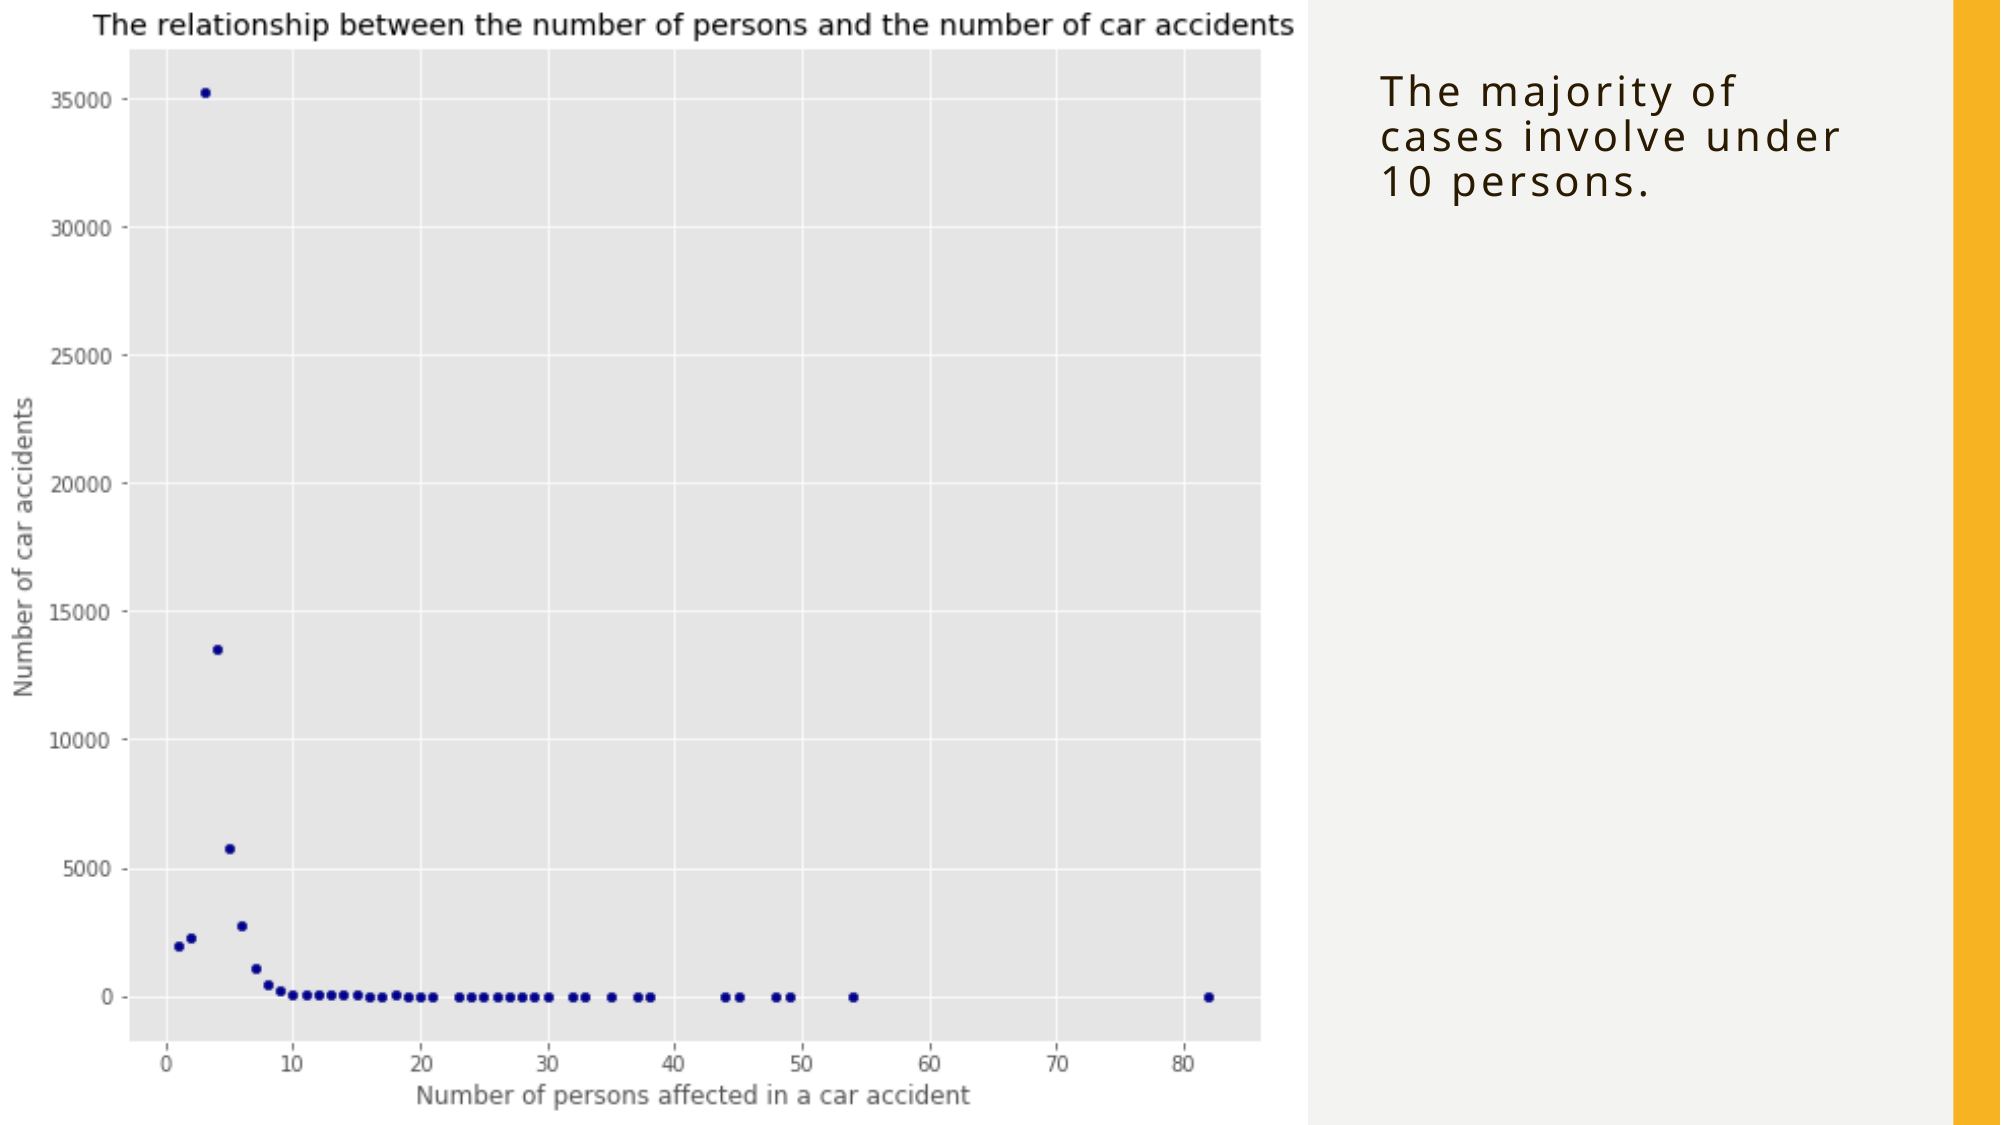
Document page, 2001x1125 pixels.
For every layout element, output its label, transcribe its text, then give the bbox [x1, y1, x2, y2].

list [0, 0, 1308, 1125]
title The majority of cases involve under 10 persons. [1365, 62, 1875, 308]
